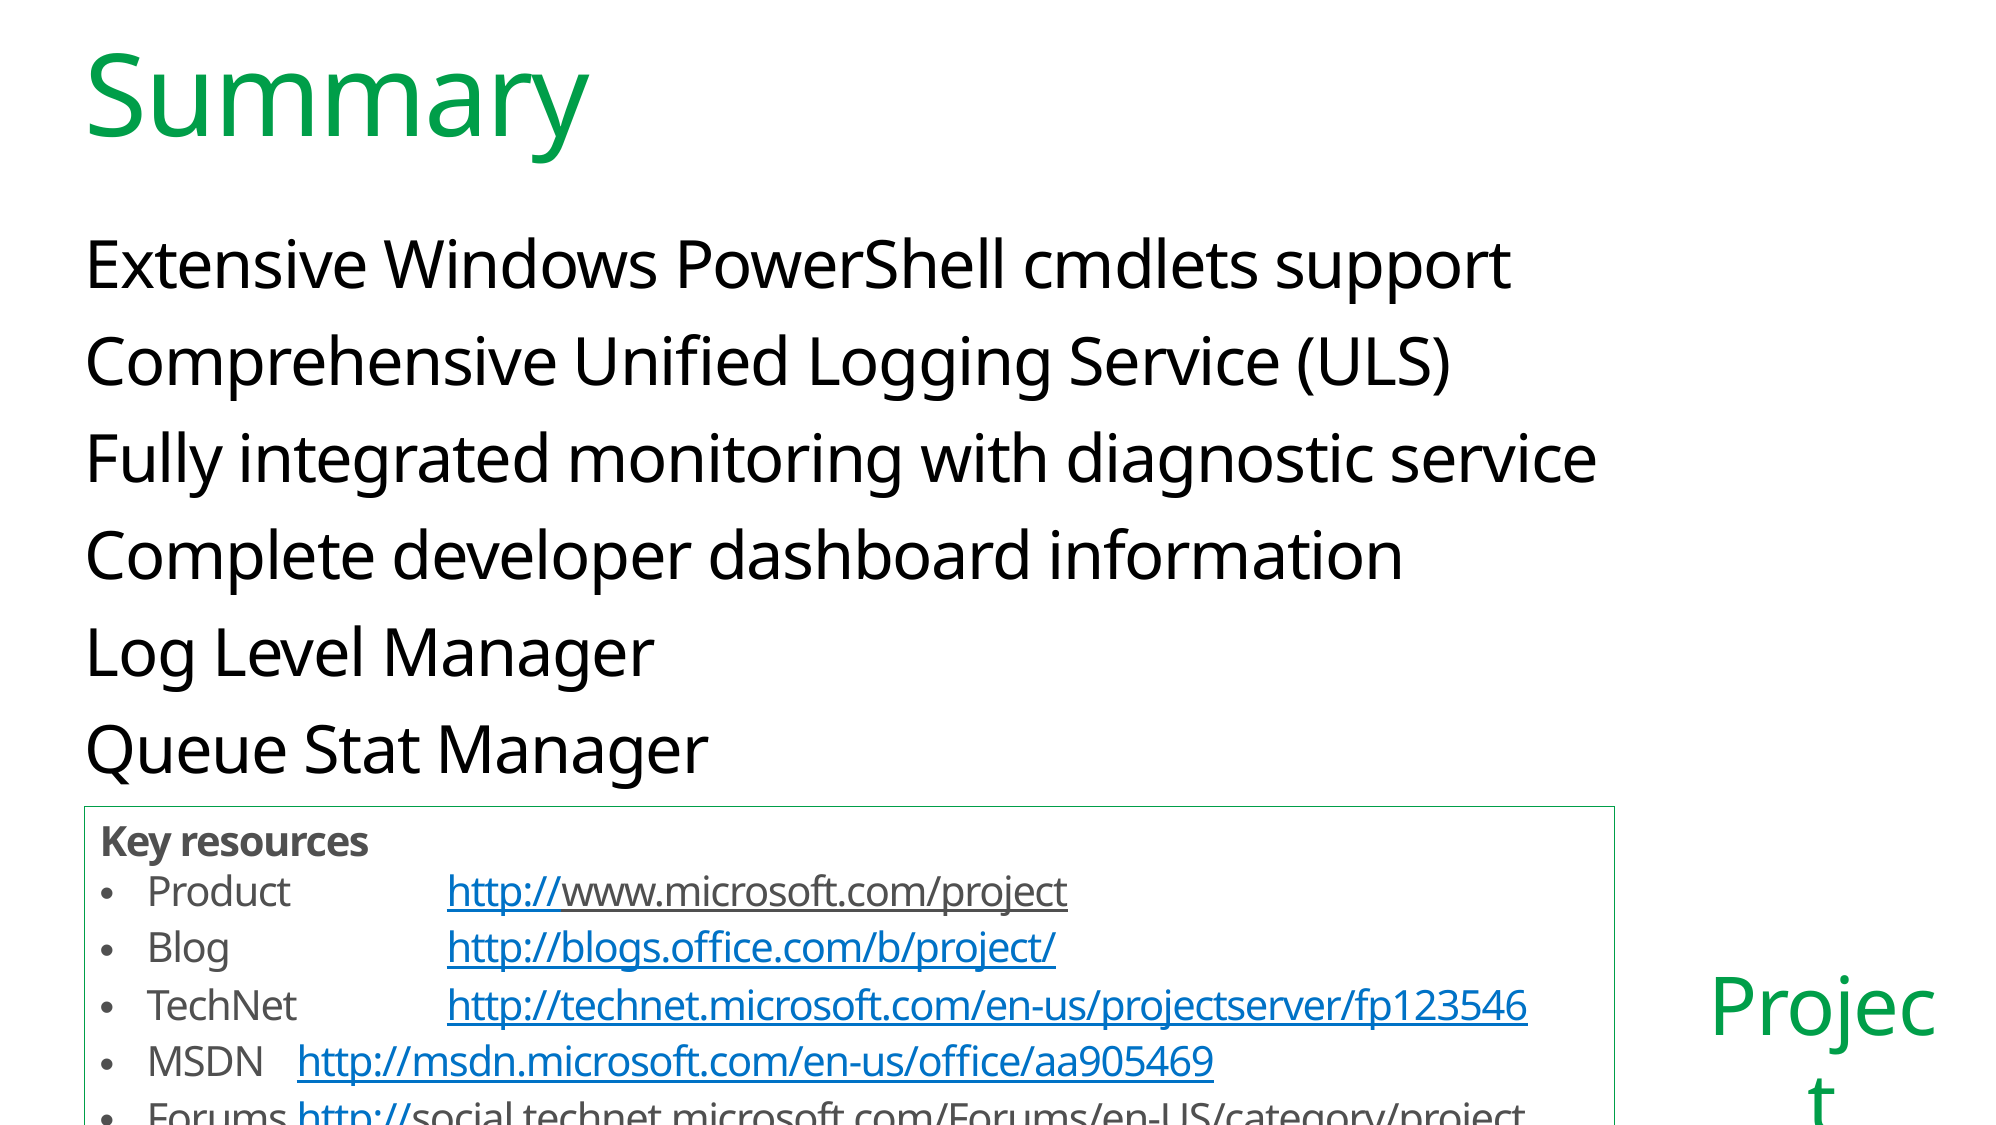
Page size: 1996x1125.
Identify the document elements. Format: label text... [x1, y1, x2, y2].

list Extensive Windows PowerShell cmdlets support Comprehensive Unified Logging Service (ULS) Fully integrated monitoring with diagnostic service Complete developer dashboard information Log Level Manager Queue Stat Manager [84, 231, 1910, 556]
text_box Key resources Product http://www.microsoft.com/project Blog http://blogs.office.com/b/project/ TechNet http://technet.microsoft.com/en-us/projectserver/fp123546 MSDN http://msdn.microsoft.com/en-us/office/aa905469 Forums http://social.technet.microsoft.com/Forums/en-US/category/project [84, 806, 1615, 1125]
title Summary [84, 37, 1910, 161]
